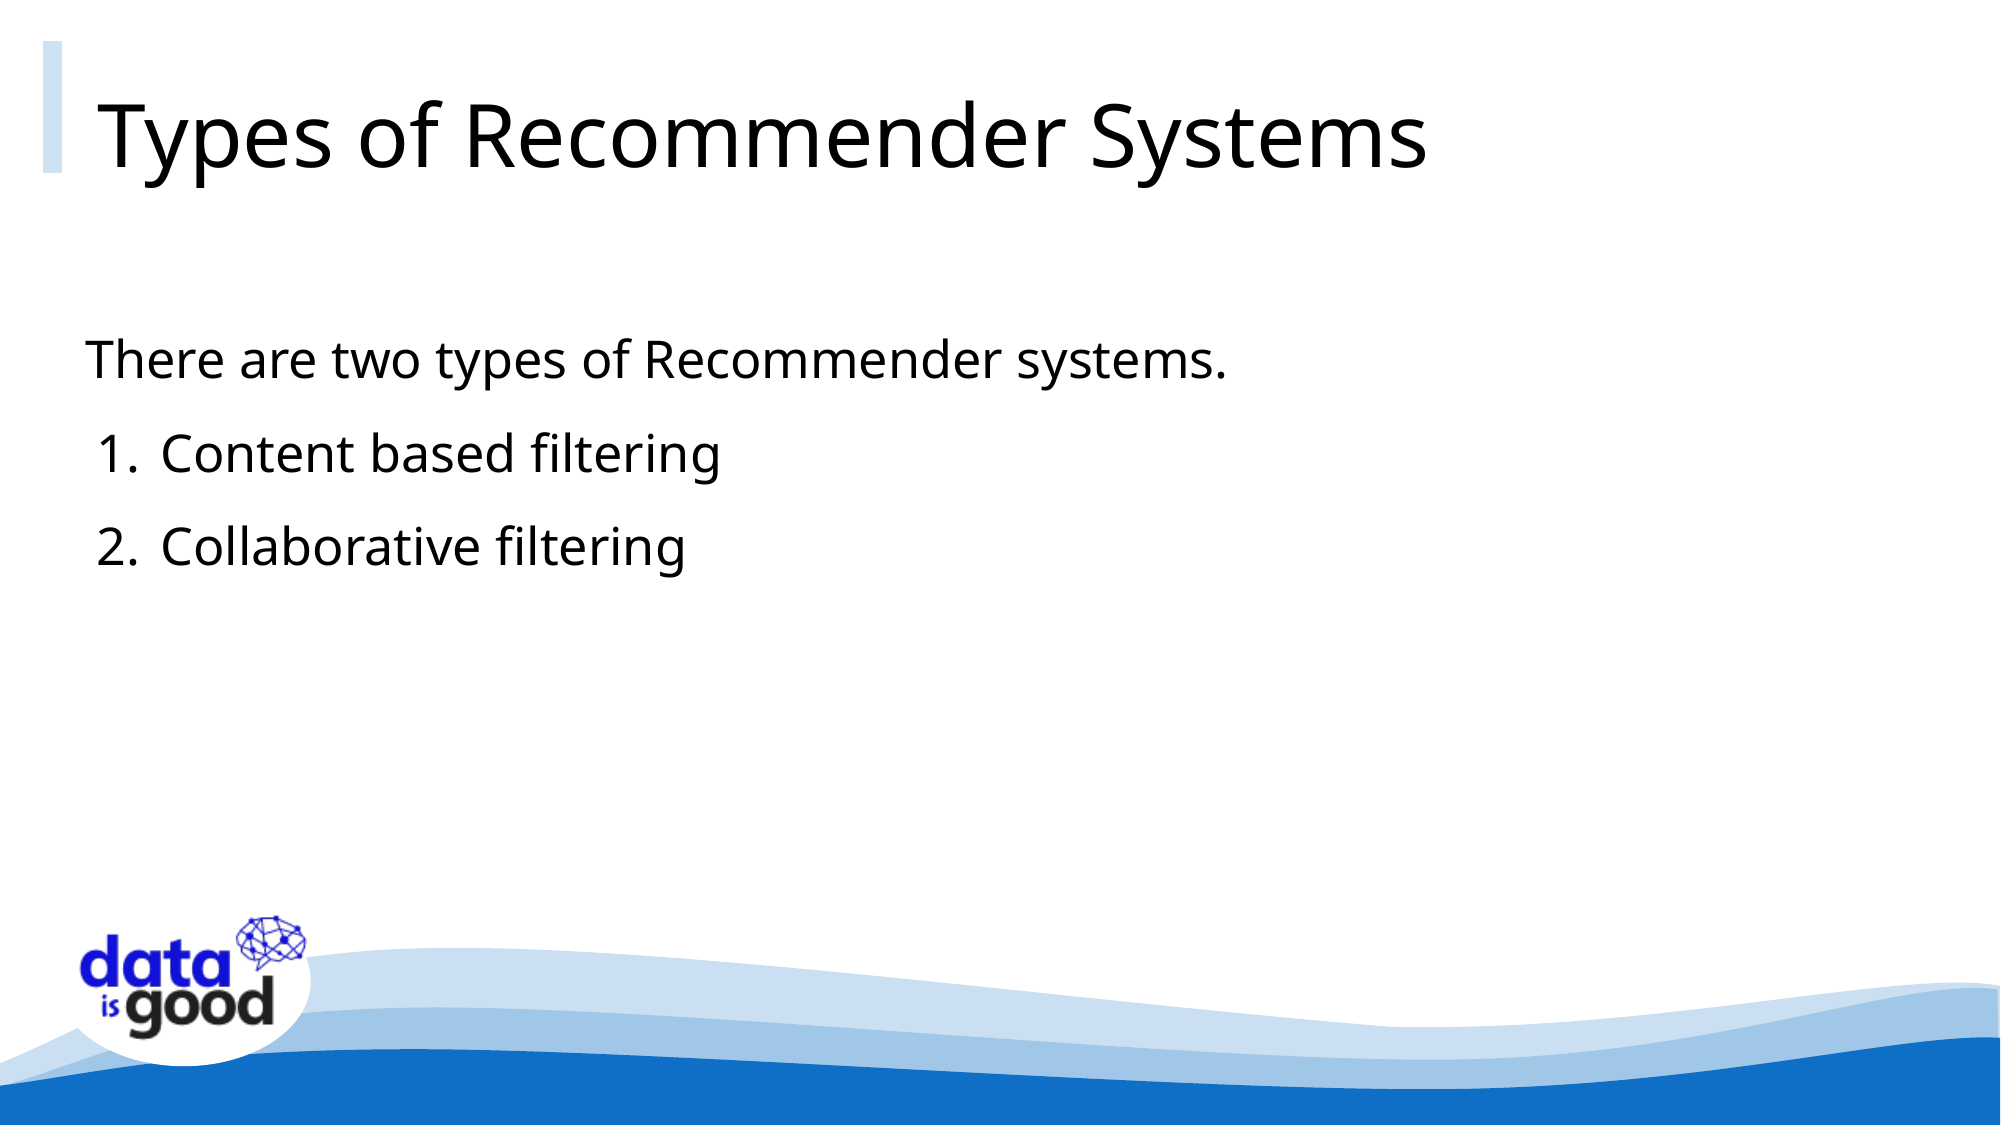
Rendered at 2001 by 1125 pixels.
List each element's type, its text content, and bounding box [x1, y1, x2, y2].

picture [78, 913, 307, 1072]
title Types of Recommender Systems [82, 49, 2000, 160]
list There are two types of Recommender systems. Content based filtering Collaborative filtering [70, 280, 1360, 752]
